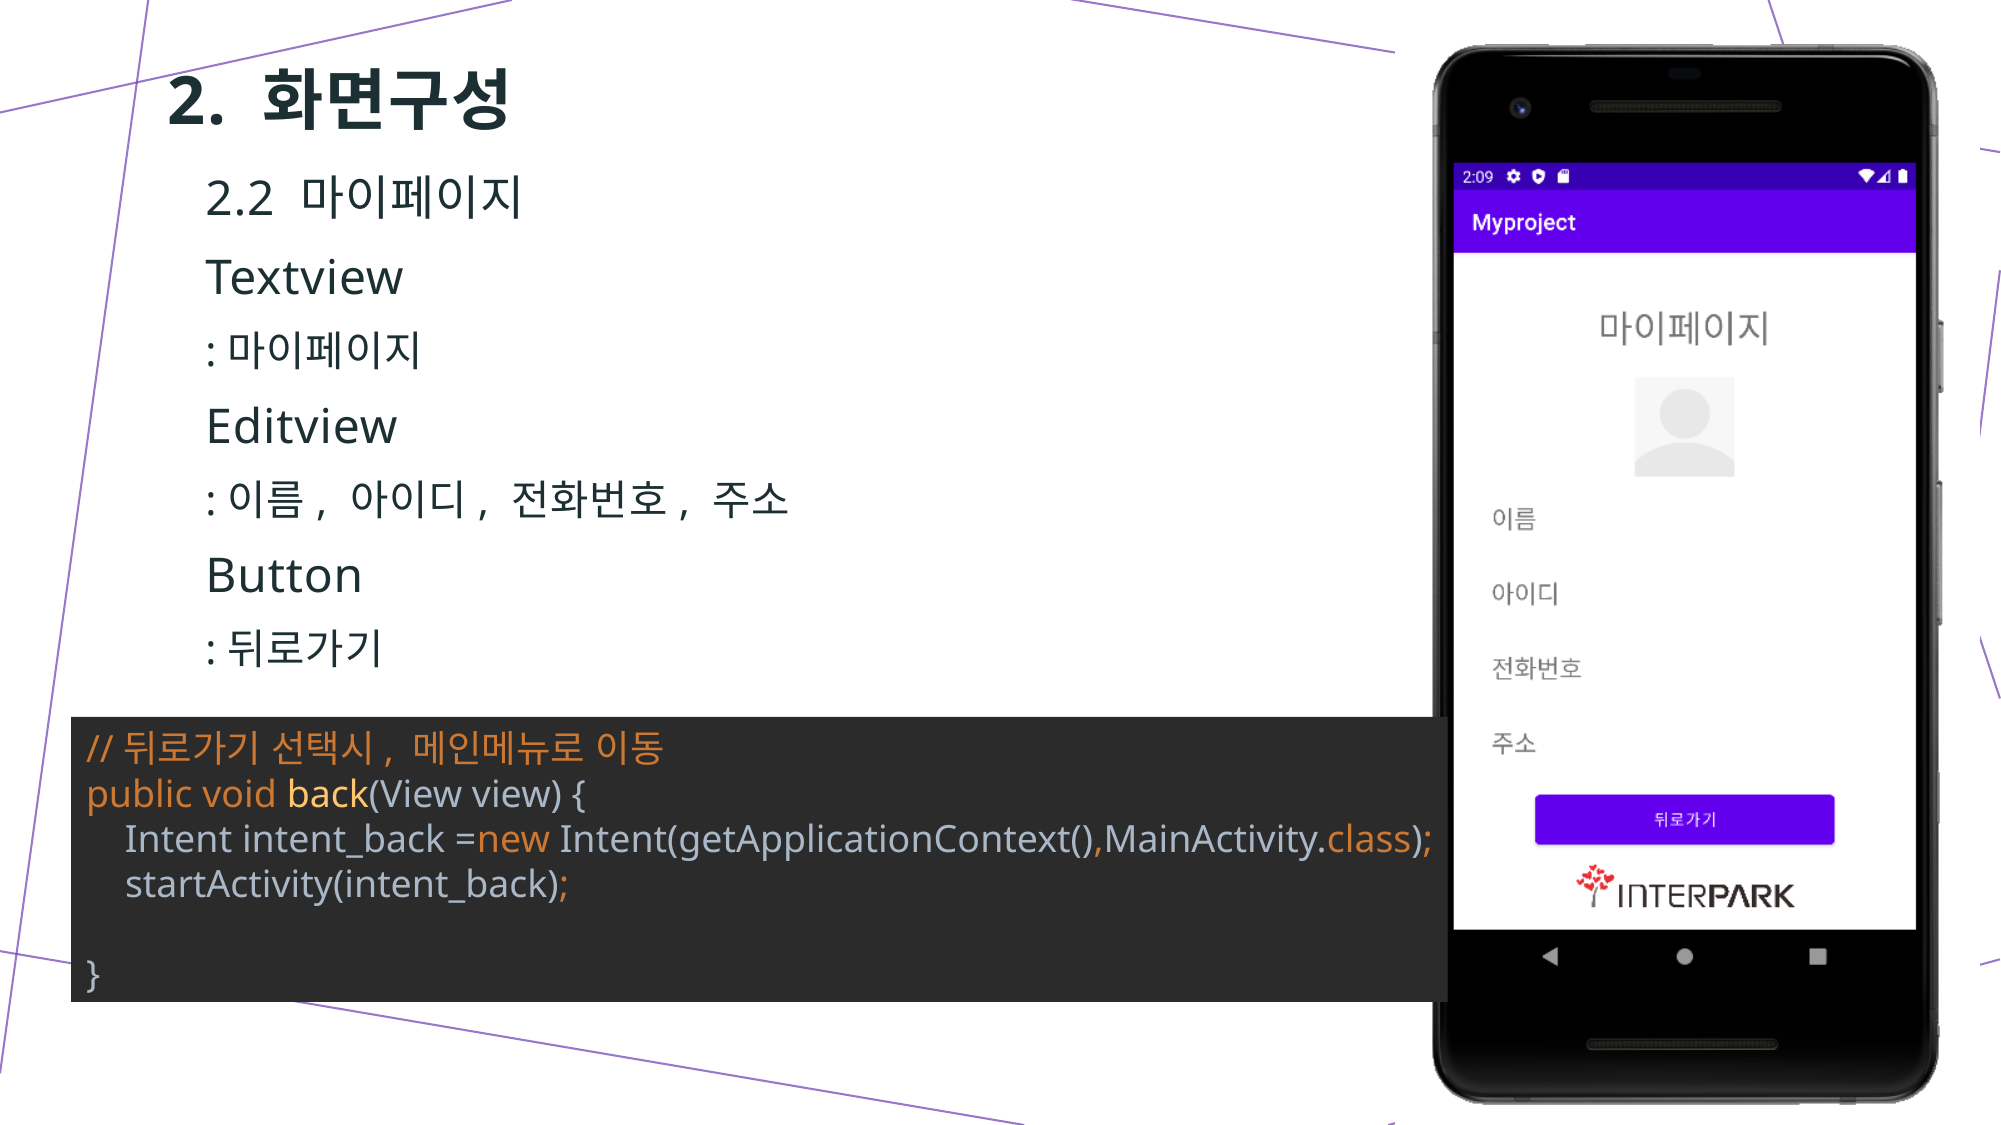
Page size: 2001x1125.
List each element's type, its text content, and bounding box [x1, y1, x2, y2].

list 2.2 마이페이지 Textview :마이페이지 Editview :이름, 아이디, 전화번호, 주소 Button :뒤로가기 [187, 149, 1395, 716]
picture [1395, 44, 1980, 1125]
text_box //뒤로가기 선택시, 메인메뉴로 이동 public void back(View view) { Intent intent_back =new Intent(getApplicationContext(),MainActivity.class); startActivity(intent_back); } [71, 716, 1395, 1002]
title 2. 화면구성 [149, 52, 545, 137]
